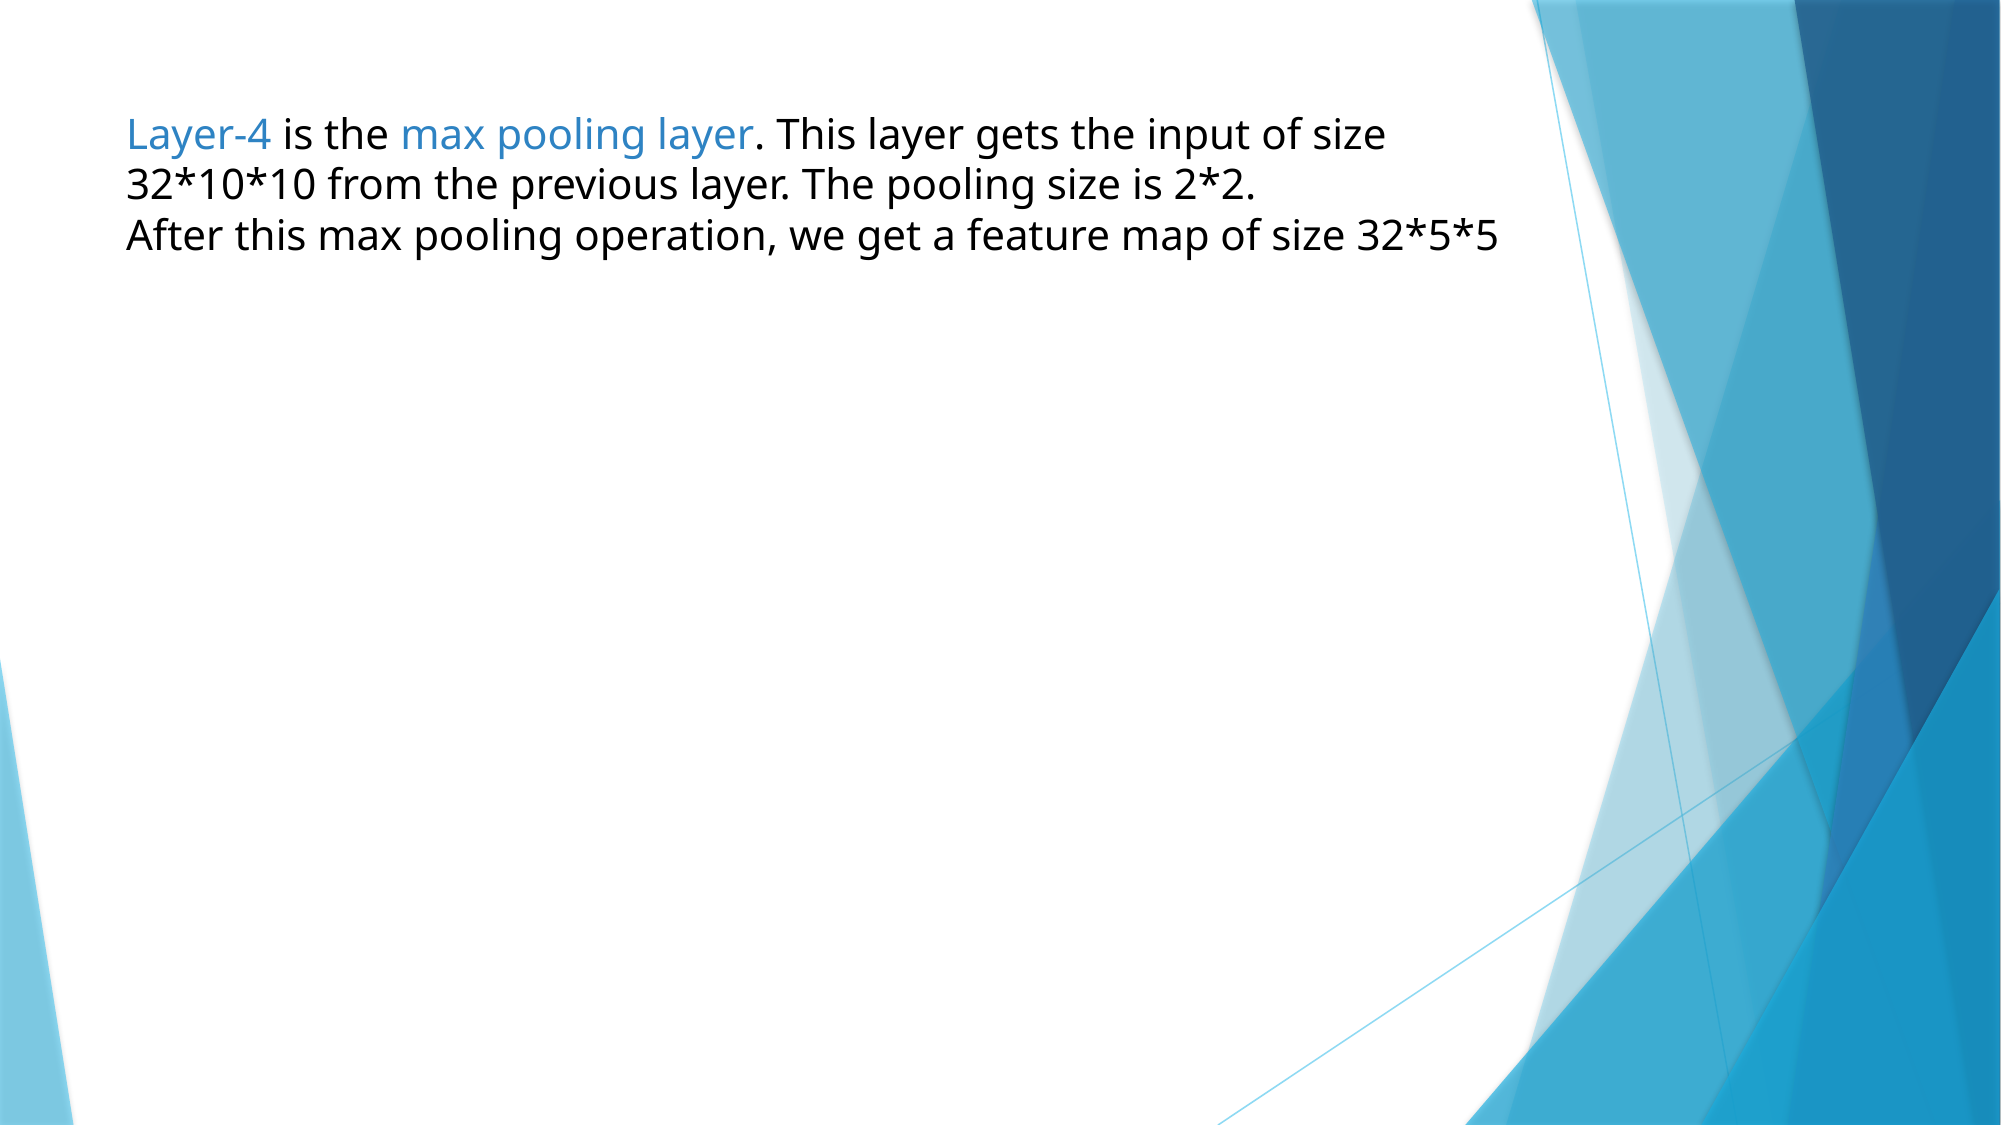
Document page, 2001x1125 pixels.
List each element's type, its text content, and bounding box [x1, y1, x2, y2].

title Layer-4 is the max pooling layer. This layer gets the input of size 32*10*10 from the previous layer. The pooling size is 2*2. After this max pooling operation, we get a feature map of size 32*5*5 [111, 99, 1522, 317]
